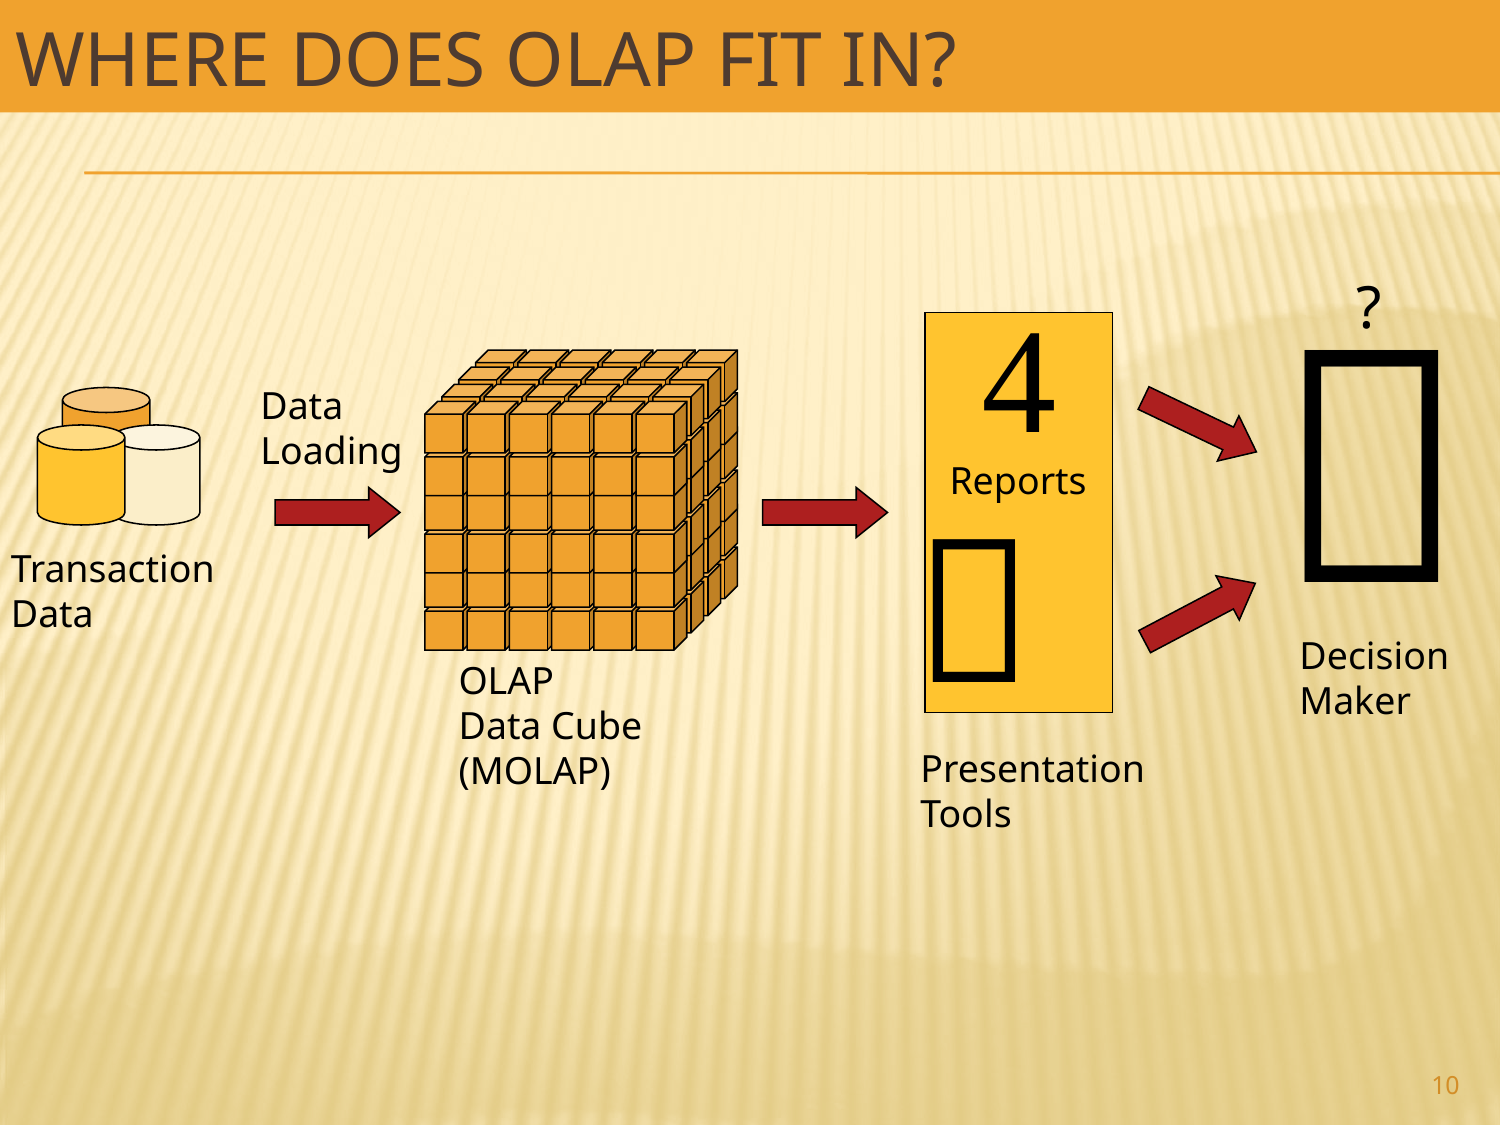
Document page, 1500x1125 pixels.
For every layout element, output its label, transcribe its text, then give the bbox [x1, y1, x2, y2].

text_box  [1259, 249, 1485, 655]
footer Shah, 2015 [587, 12, 1063, 60]
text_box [0, 387, 227, 643]
text_box [1161, 575, 1256, 648]
text_box [1161, 392, 1257, 462]
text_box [249, 349, 738, 801]
title Where does OLAP fit in? [0, 0, 1500, 113]
slide_number 10 [1350, 1061, 1475, 1103]
text_box ? [1341, 262, 1397, 348]
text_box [762, 274, 1154, 843]
text_box Decision Maker [1284, 624, 1465, 730]
